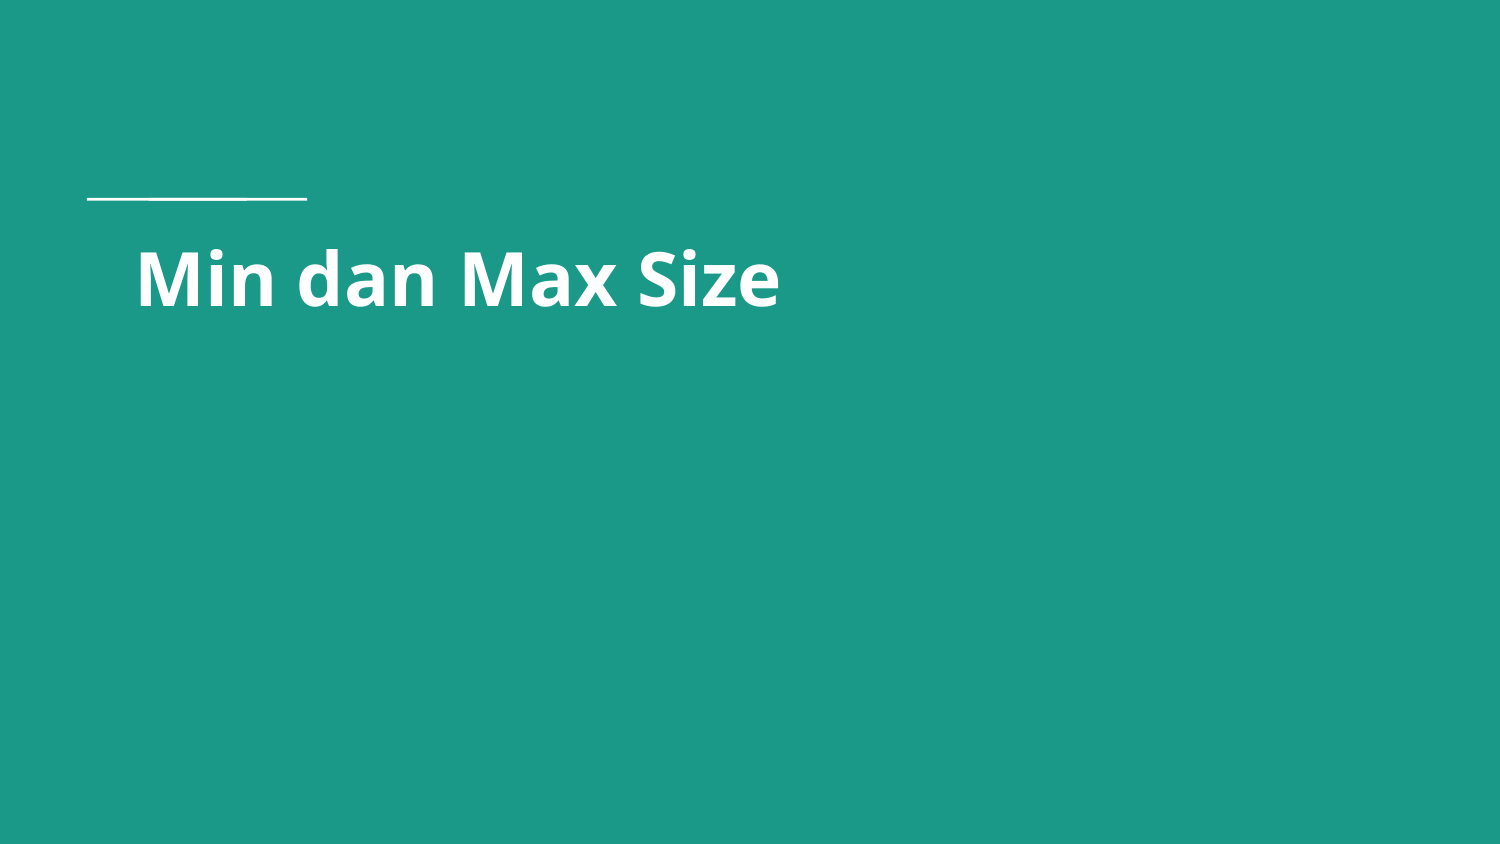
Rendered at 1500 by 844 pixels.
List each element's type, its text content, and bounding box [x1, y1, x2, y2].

title Min dan Max Size [119, 216, 1381, 466]
